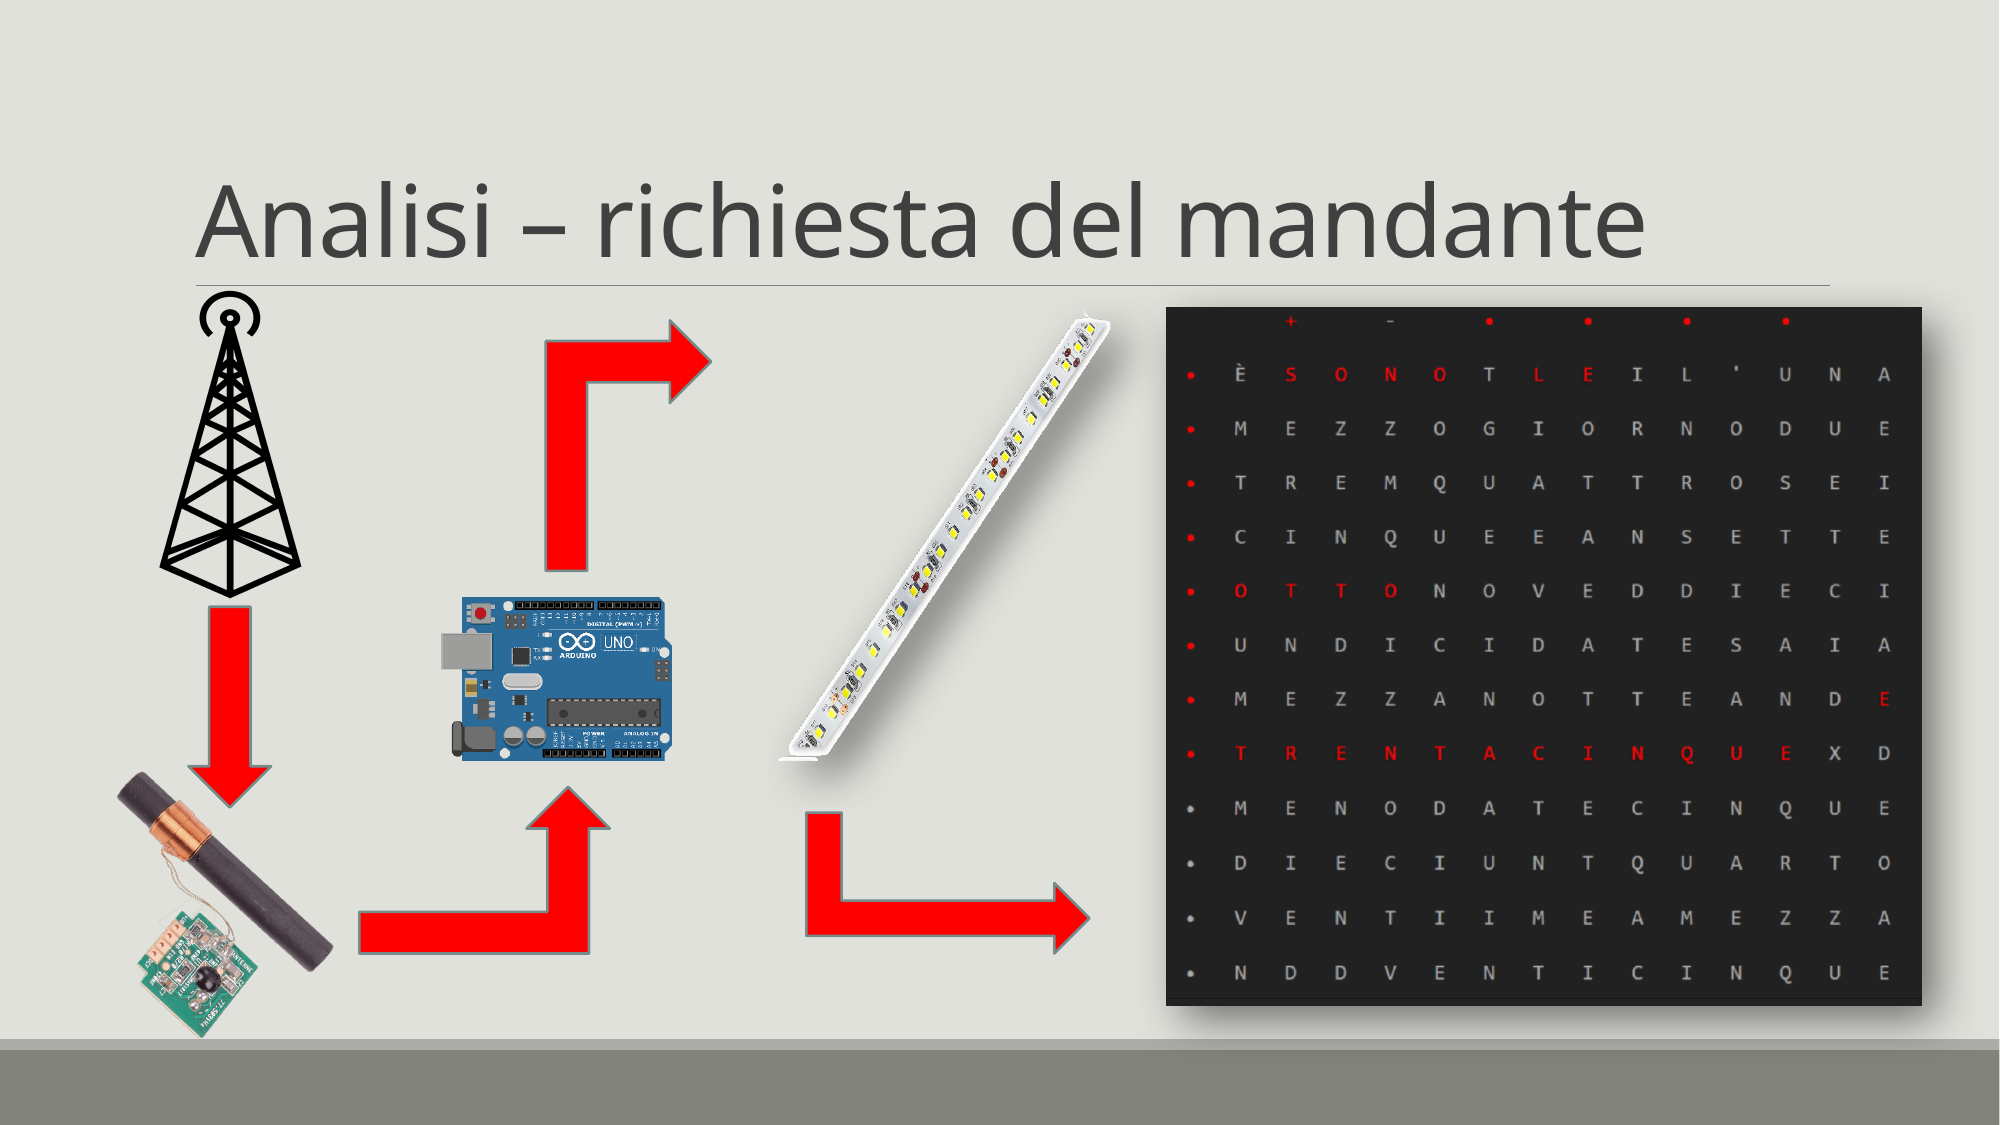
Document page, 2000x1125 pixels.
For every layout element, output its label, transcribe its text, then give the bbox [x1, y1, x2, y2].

text_box [358, 785, 612, 955]
picture [19, 753, 358, 1086]
picture [727, 307, 1922, 1007]
title Analisi – richiesta del mandante [179, 47, 1830, 285]
text_box [805, 811, 1091, 955]
picture [441, 596, 673, 761]
text_box [187, 617, 273, 809]
picture [148, 281, 311, 608]
text_box [544, 319, 710, 573]
